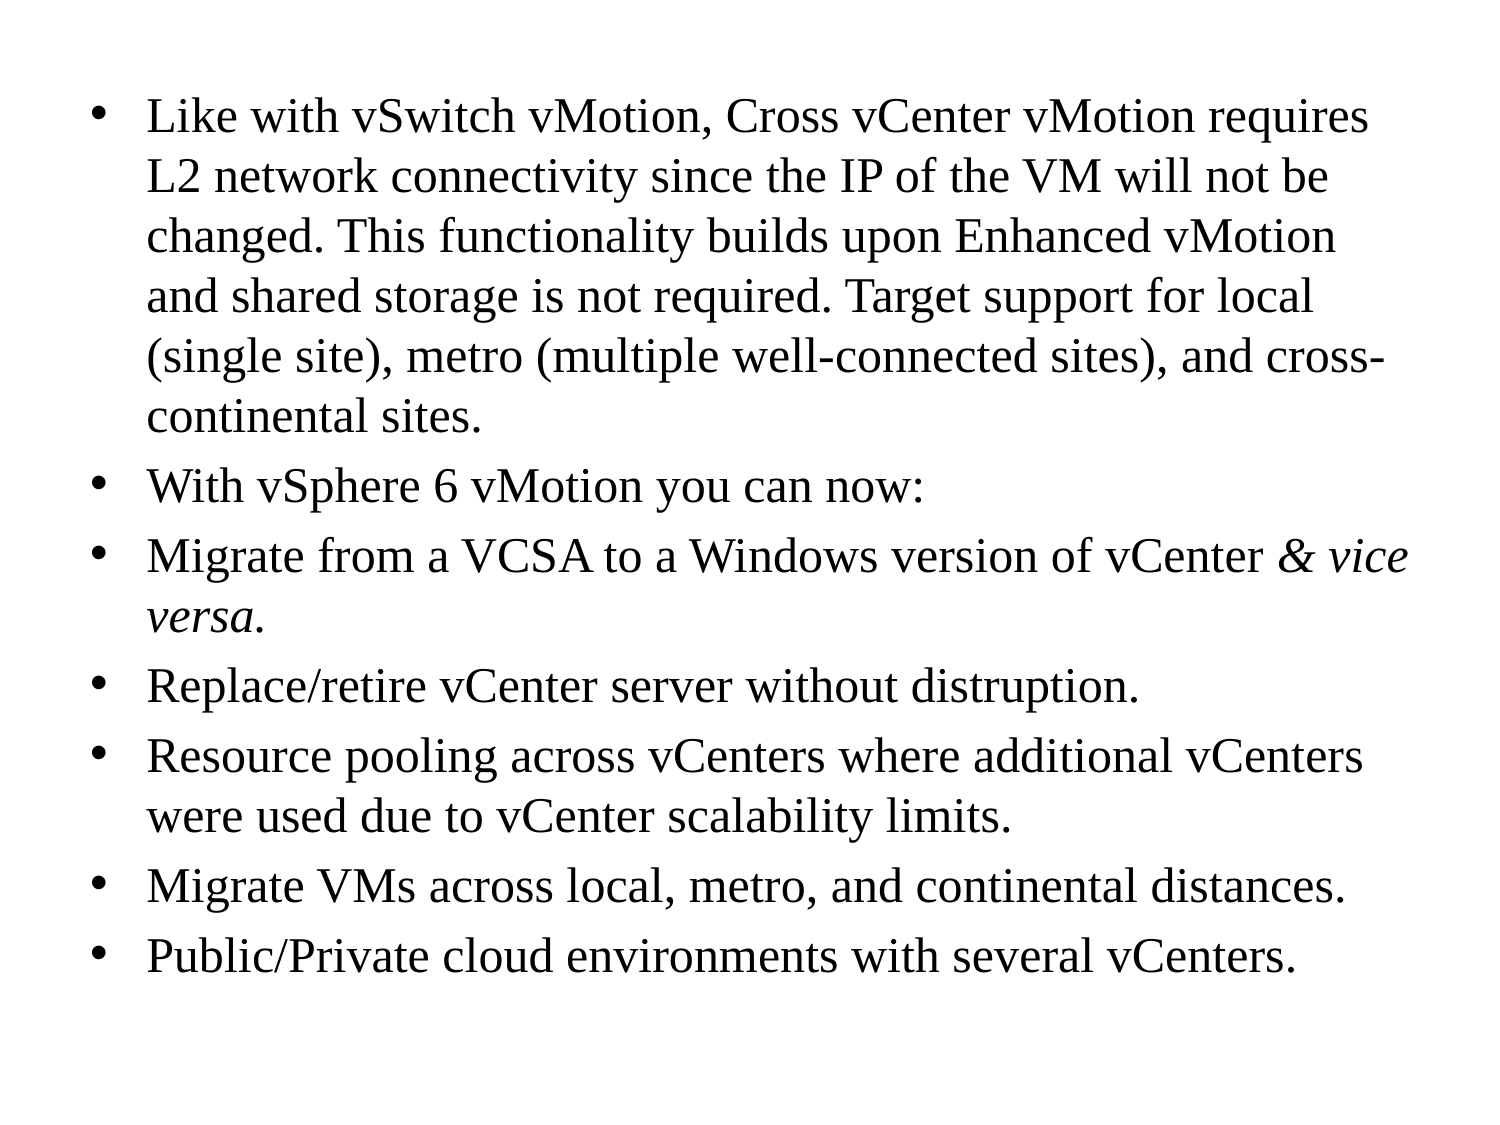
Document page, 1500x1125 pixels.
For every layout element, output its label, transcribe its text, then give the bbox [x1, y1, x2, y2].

list Like with vSwitch vMotion, Cross vCenter vMotion requires L2 network connectivity since the IP of the VM will not be changed. This functionality builds upon Enhanced vMotion and shared storage is not required. Target support for local (single site), metro (multiple well-connected sites), and cross-continental sites. With vSphere 6 vMotion you can now: Migrate from a VCSA to a Windows version of vCenter & vice versa. Replace/retire vCenter server without distruption. Resource pooling across vCenters where additional vCenters were used due to vCenter scalability limits. Migrate VMs across local, metro, and continental distances. Public/Private cloud environments with several vCenters. [75, 75, 1425, 1005]
